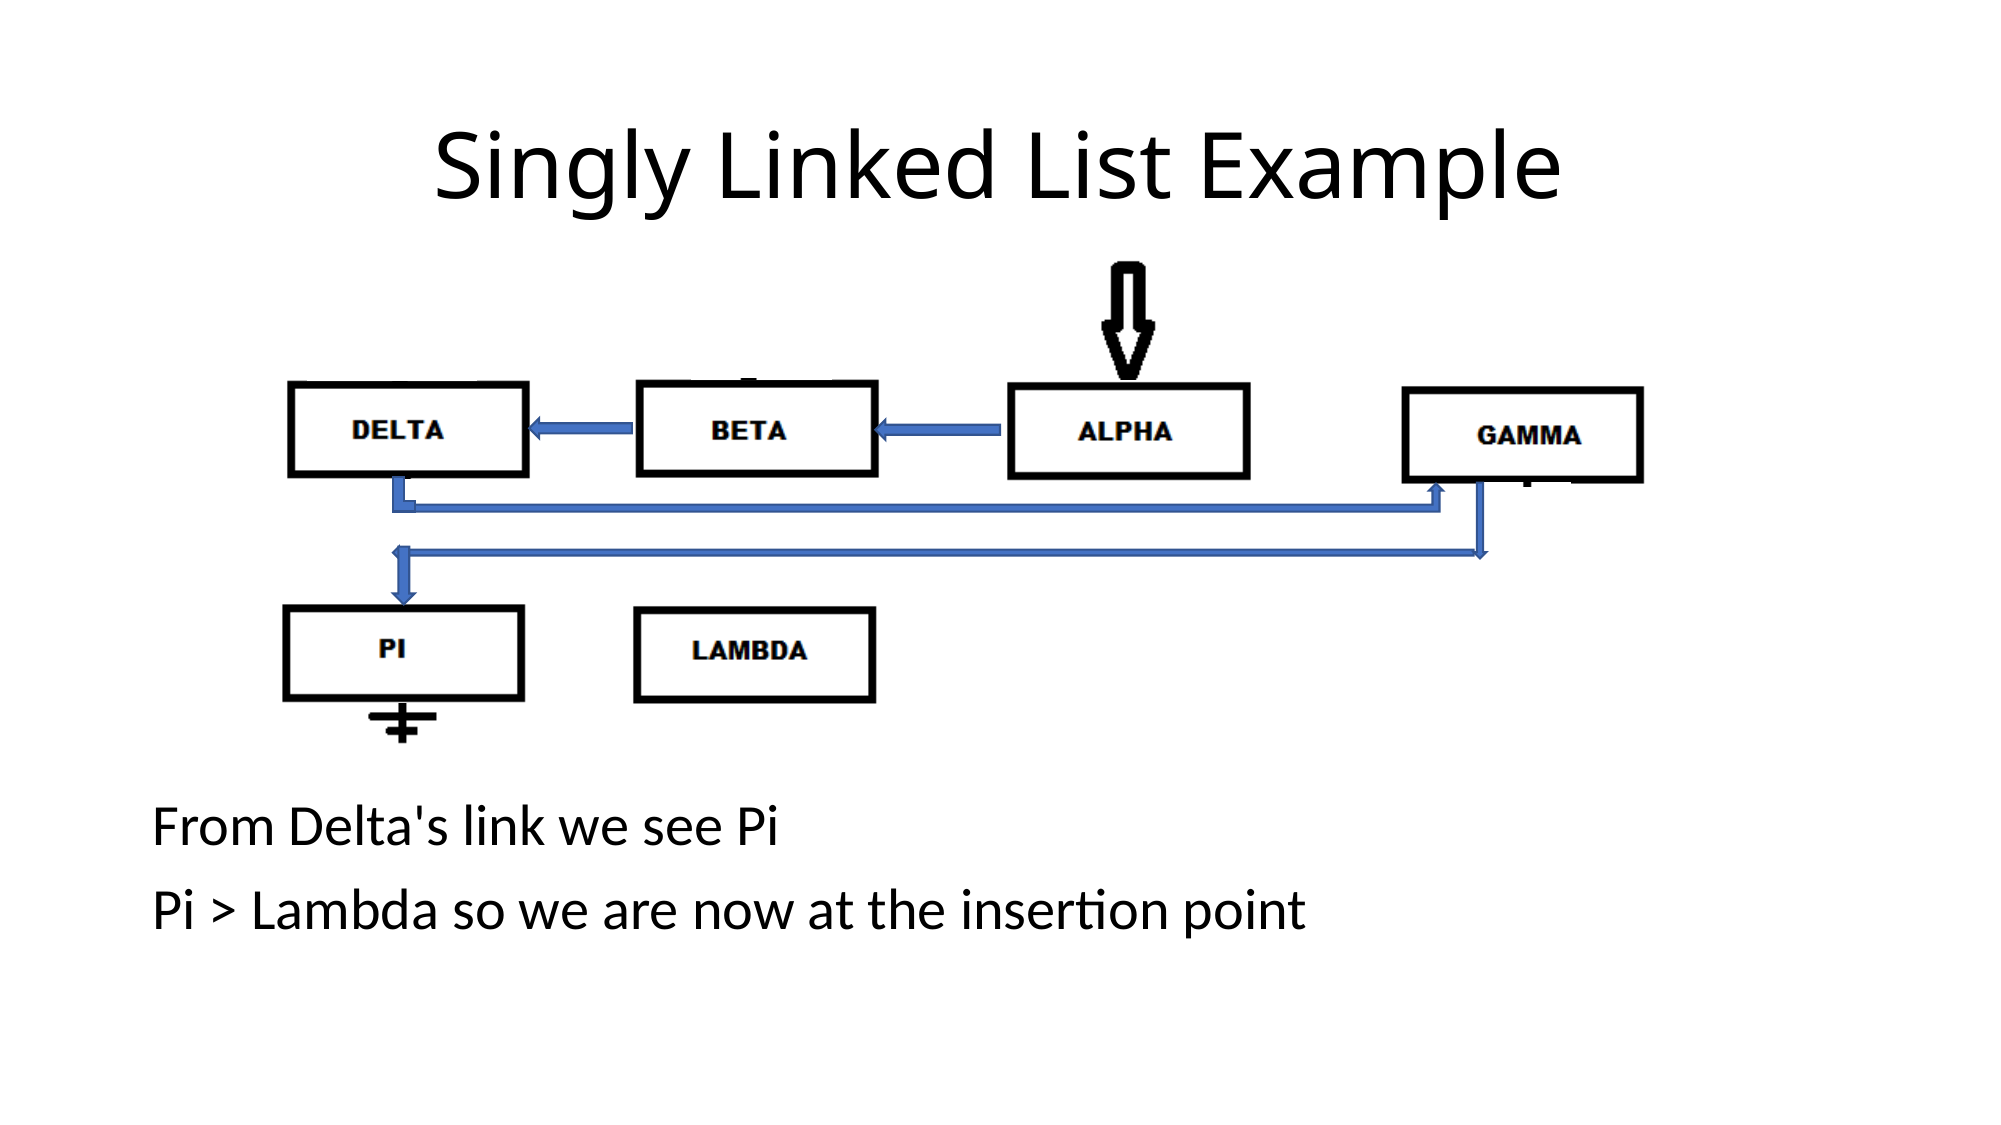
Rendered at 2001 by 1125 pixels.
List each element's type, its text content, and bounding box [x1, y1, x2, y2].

text_box [1471, 547, 1489, 560]
picture [984, 252, 1273, 496]
text_box [411, 548, 1475, 557]
text_box [391, 547, 397, 559]
title Singly Linked List Example [137, 59, 1863, 278]
picture [1391, 363, 1663, 547]
text_box [567, 422, 622, 435]
text_box [567, 498, 1441, 513]
list From Delta's link we see Pi Pi > Lambda so we are now at the insertion point [137, 787, 2000, 1090]
picture [267, 592, 541, 753]
text_box [397, 545, 411, 592]
text_box [901, 423, 984, 436]
picture [621, 594, 889, 721]
picture [250, 232, 567, 535]
picture [622, 212, 901, 500]
